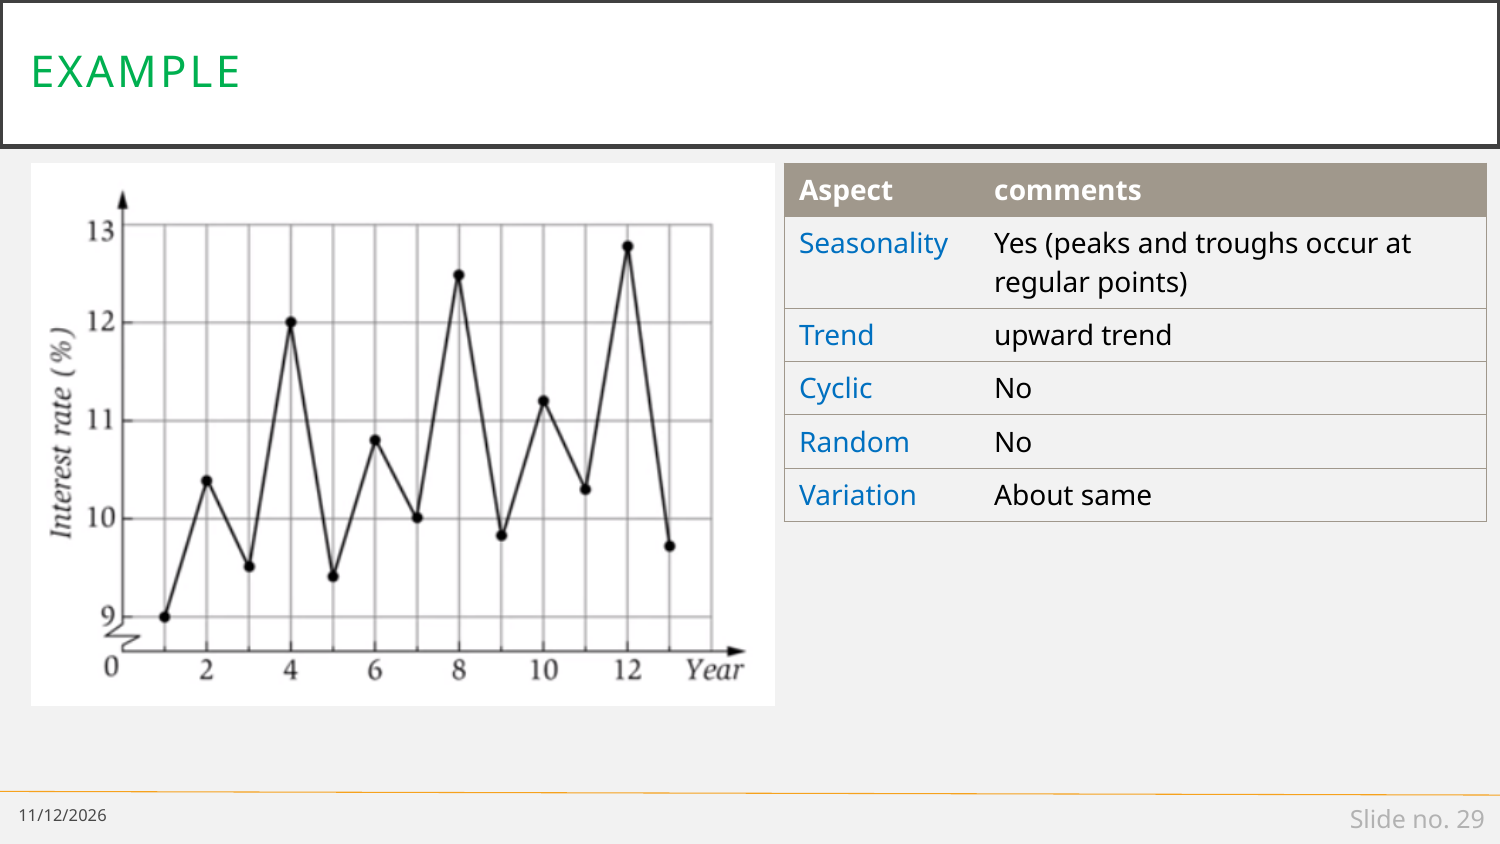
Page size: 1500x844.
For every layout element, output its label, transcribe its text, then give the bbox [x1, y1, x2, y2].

table_cell Seasonality [785, 217, 979, 308]
table_cell Yes (peaks and troughs occur at regular points) [979, 217, 1486, 308]
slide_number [0, 796, 122, 837]
table_cell Trend [785, 309, 979, 361]
slide_number Slide no. 29 [1162, 797, 1500, 843]
table_cell No [979, 362, 1486, 414]
table_cell Variation [785, 469, 979, 521]
table_header Aspect [785, 164, 979, 216]
table_header comments [979, 164, 1486, 216]
table_cell Random [785, 415, 979, 468]
table_cell No [979, 415, 1486, 468]
table_cell Cyclic [785, 362, 979, 414]
table_cell upward trend [979, 309, 1486, 361]
table_cell About same [979, 469, 1486, 521]
title example [0, 0, 1500, 149]
picture [31, 163, 775, 706]
